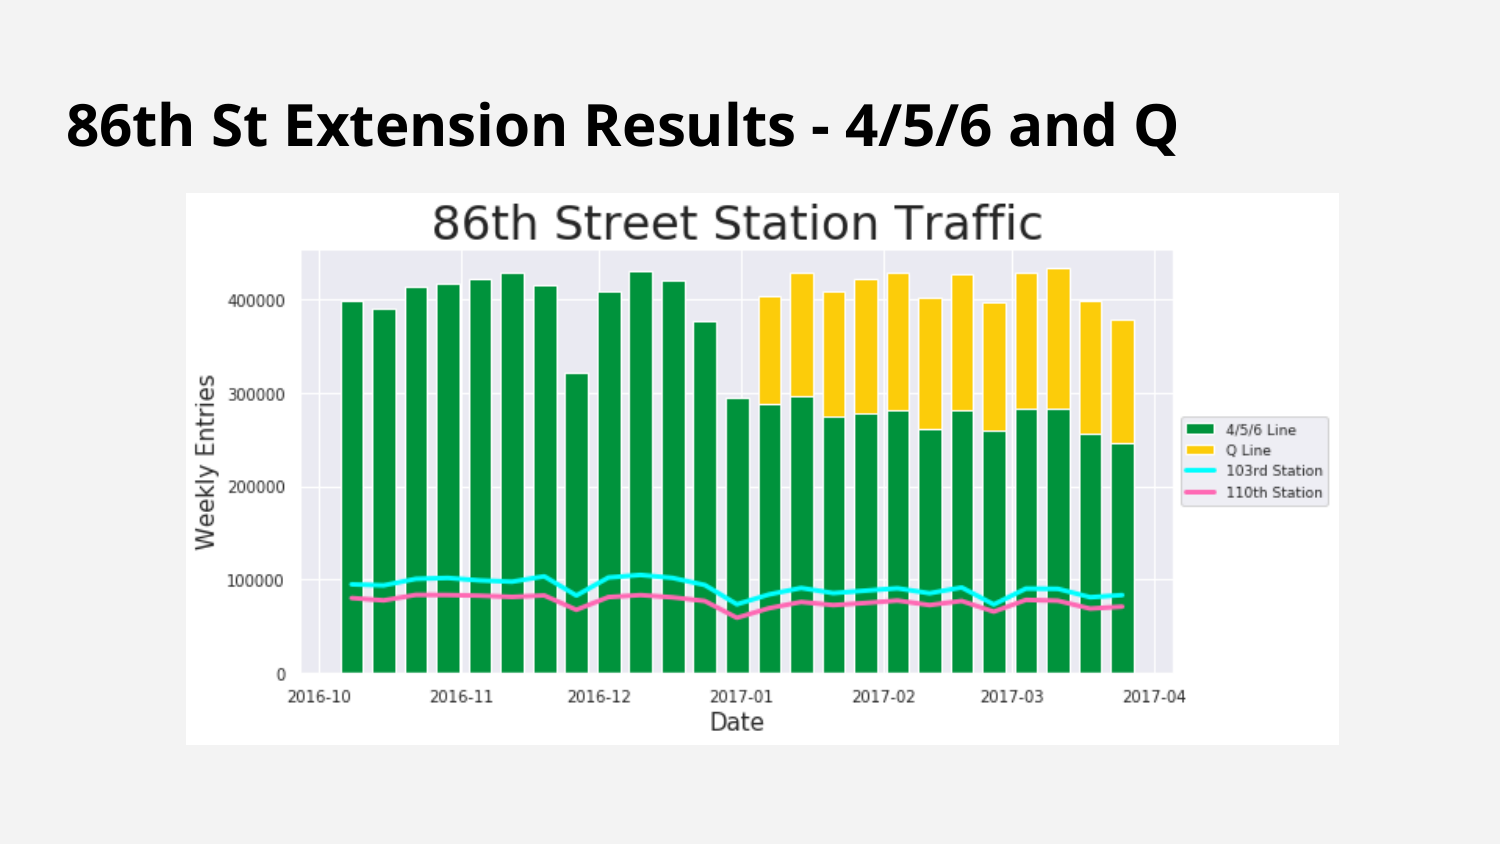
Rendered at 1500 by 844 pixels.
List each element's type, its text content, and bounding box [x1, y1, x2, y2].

picture [186, 193, 1339, 746]
title 86th St Extension Results - 4/5/6 and Q [51, 72, 1449, 167]
